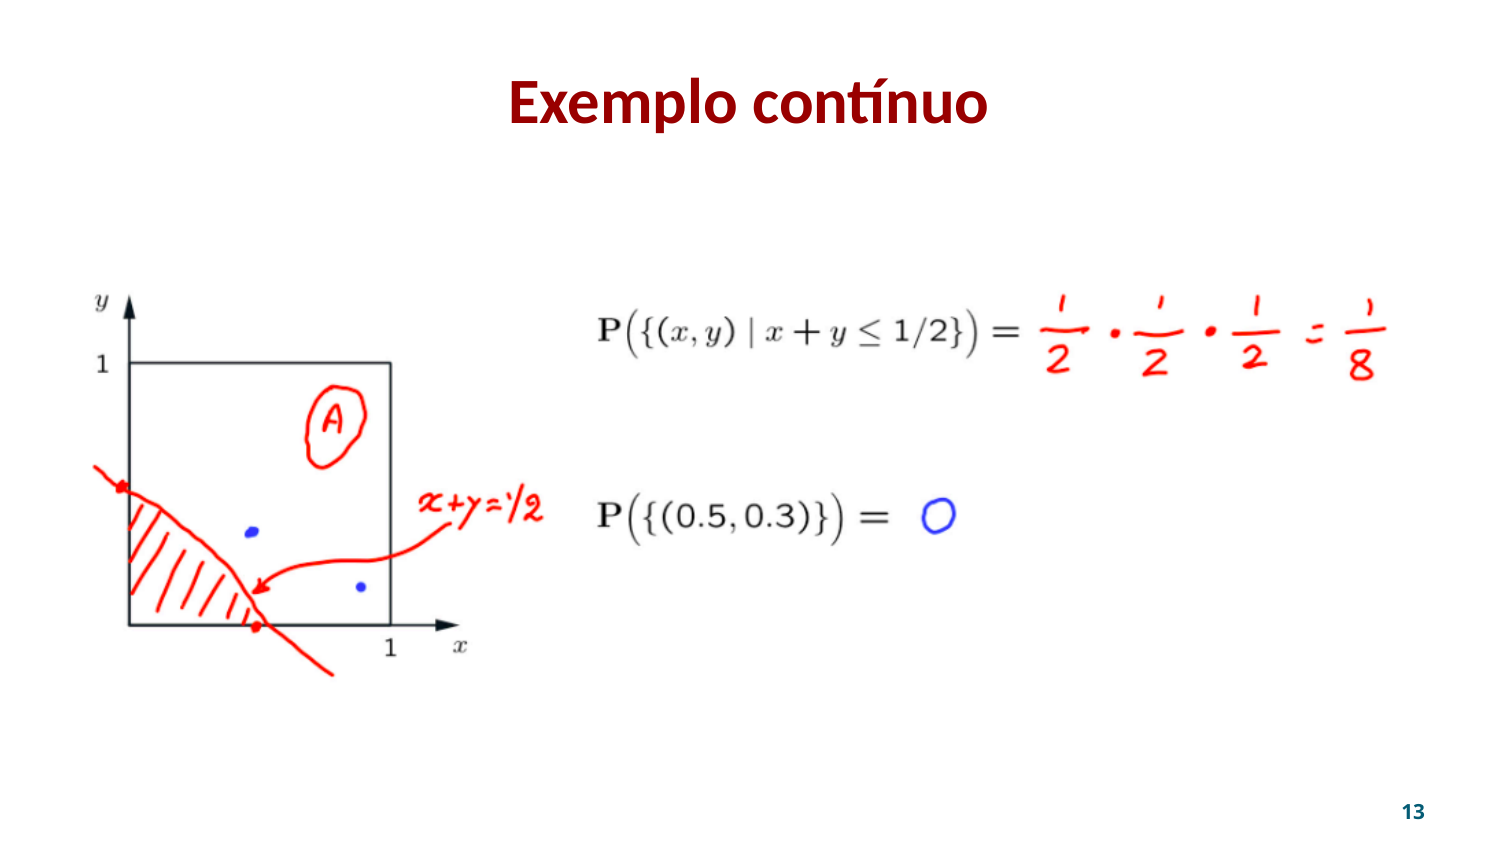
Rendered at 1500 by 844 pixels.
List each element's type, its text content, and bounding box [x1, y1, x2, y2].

text_box ‹#› [1299, 782, 1425, 827]
title Exemplo contínuo [74, 49, 1424, 137]
picture [24, 237, 1476, 722]
